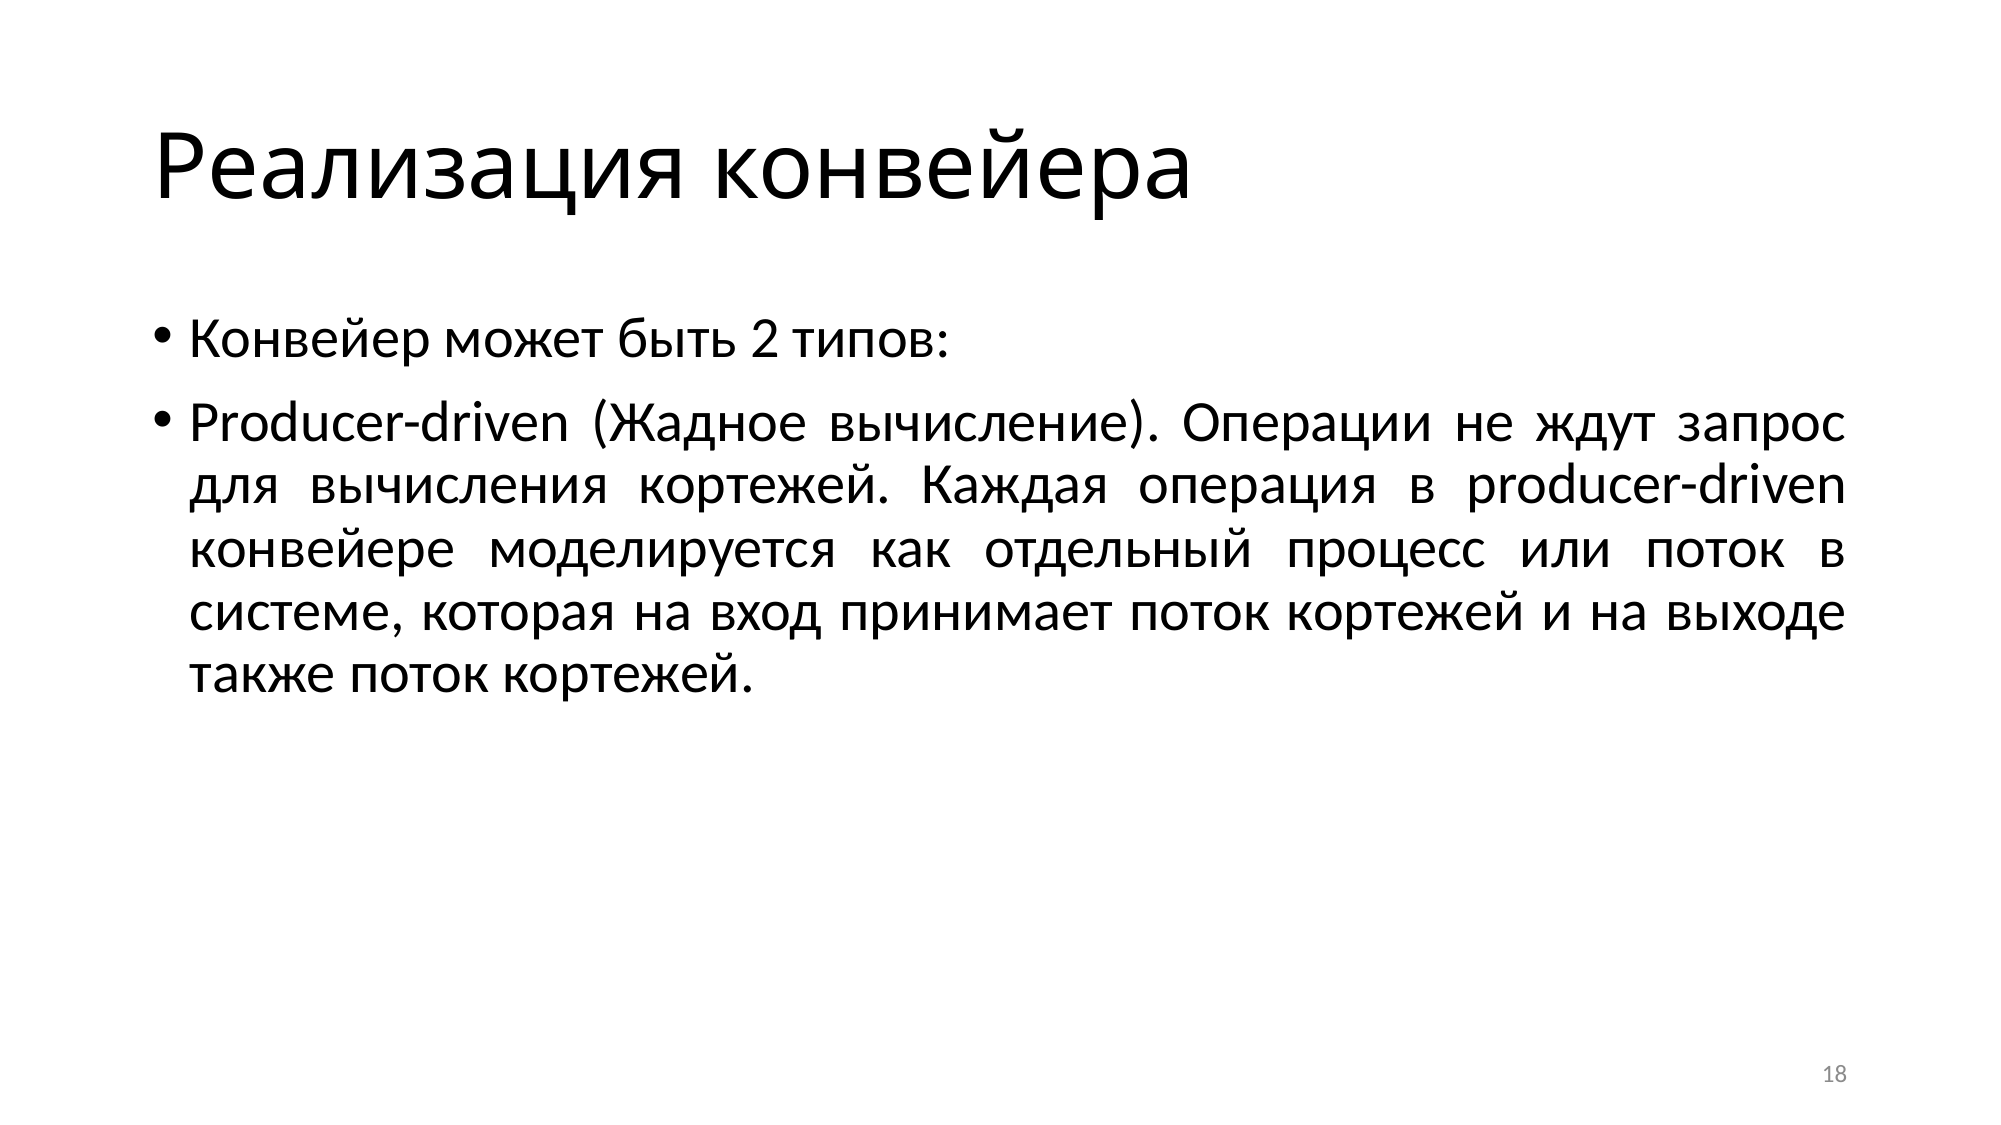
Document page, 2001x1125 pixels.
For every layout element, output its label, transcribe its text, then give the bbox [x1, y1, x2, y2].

list Конвейер может быть 2 типов: Producer-driven (Жадное вычисление). Операции не ждут запрос для вычисления кортежей. Каждая операция в producer-driven конвейере моделируется как отдельный процесс или поток в системе, которая на вход принимает поток кортежей и на выходе также поток кортежей. [137, 299, 1863, 1014]
slide_number 18 [1412, 1042, 1863, 1103]
title Реализация конвейера [137, 59, 1863, 278]
